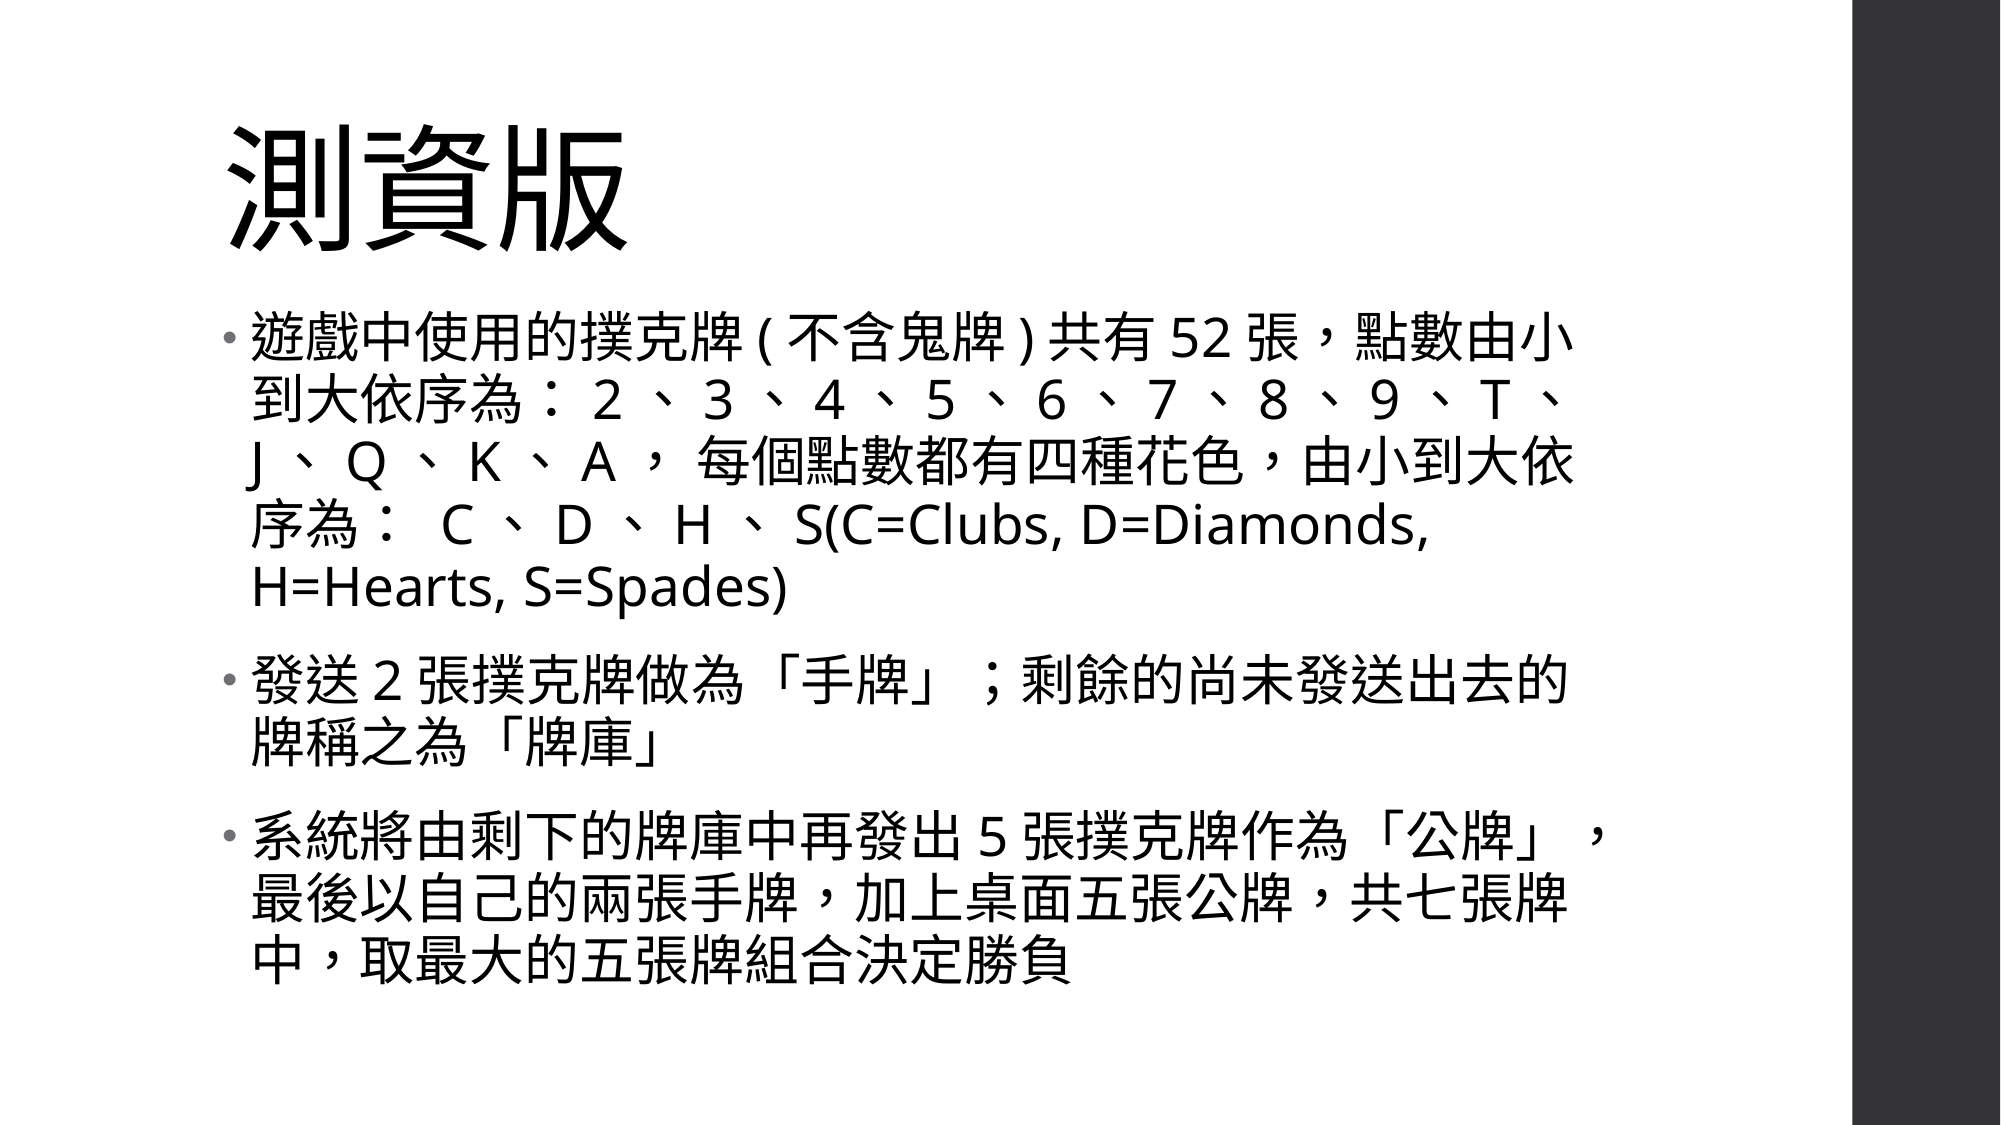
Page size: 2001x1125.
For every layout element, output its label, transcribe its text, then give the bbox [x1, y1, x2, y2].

title 測資版 [206, 60, 1797, 278]
list 遊戲中使用的撲克牌(不含鬼牌)共有52張，點數由小到大依序為：2、3、4、5、6、7、8、9、T、J、Q、K、A， 每個點數都有四種花色，由小到大依序為： C、D、H、S(C=Clubs, D=Diamonds, H=Hearts, S=Spades) 發送2張撲克牌做為「手牌」；剩餘的尚未發送出去的牌稱之為「牌庫」 系統將由剩下的牌庫中再發出5張撲克牌作為「公牌」，最後以自己的兩張手牌，加上桌面五張公牌，共七張牌中，取最大的五張牌組合決定勝負 [206, 299, 1617, 1014]
